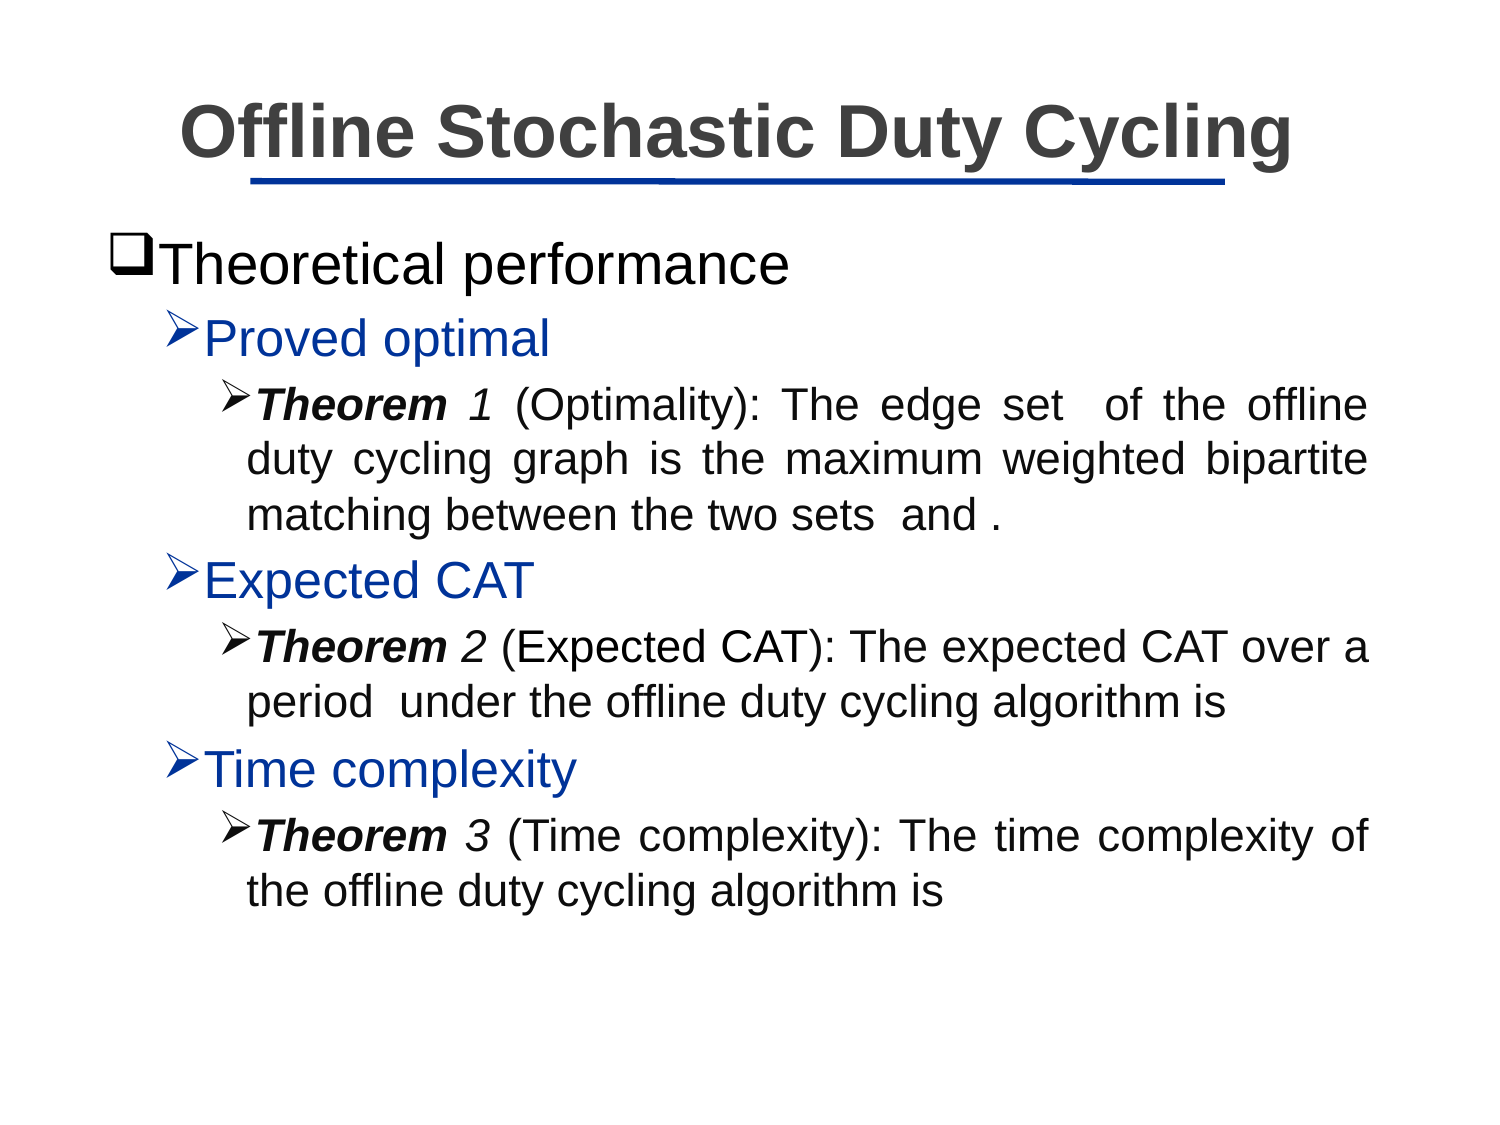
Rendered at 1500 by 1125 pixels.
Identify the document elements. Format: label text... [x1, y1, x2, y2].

text_box Offline Stochastic Duty Cycling [164, 74, 1311, 180]
